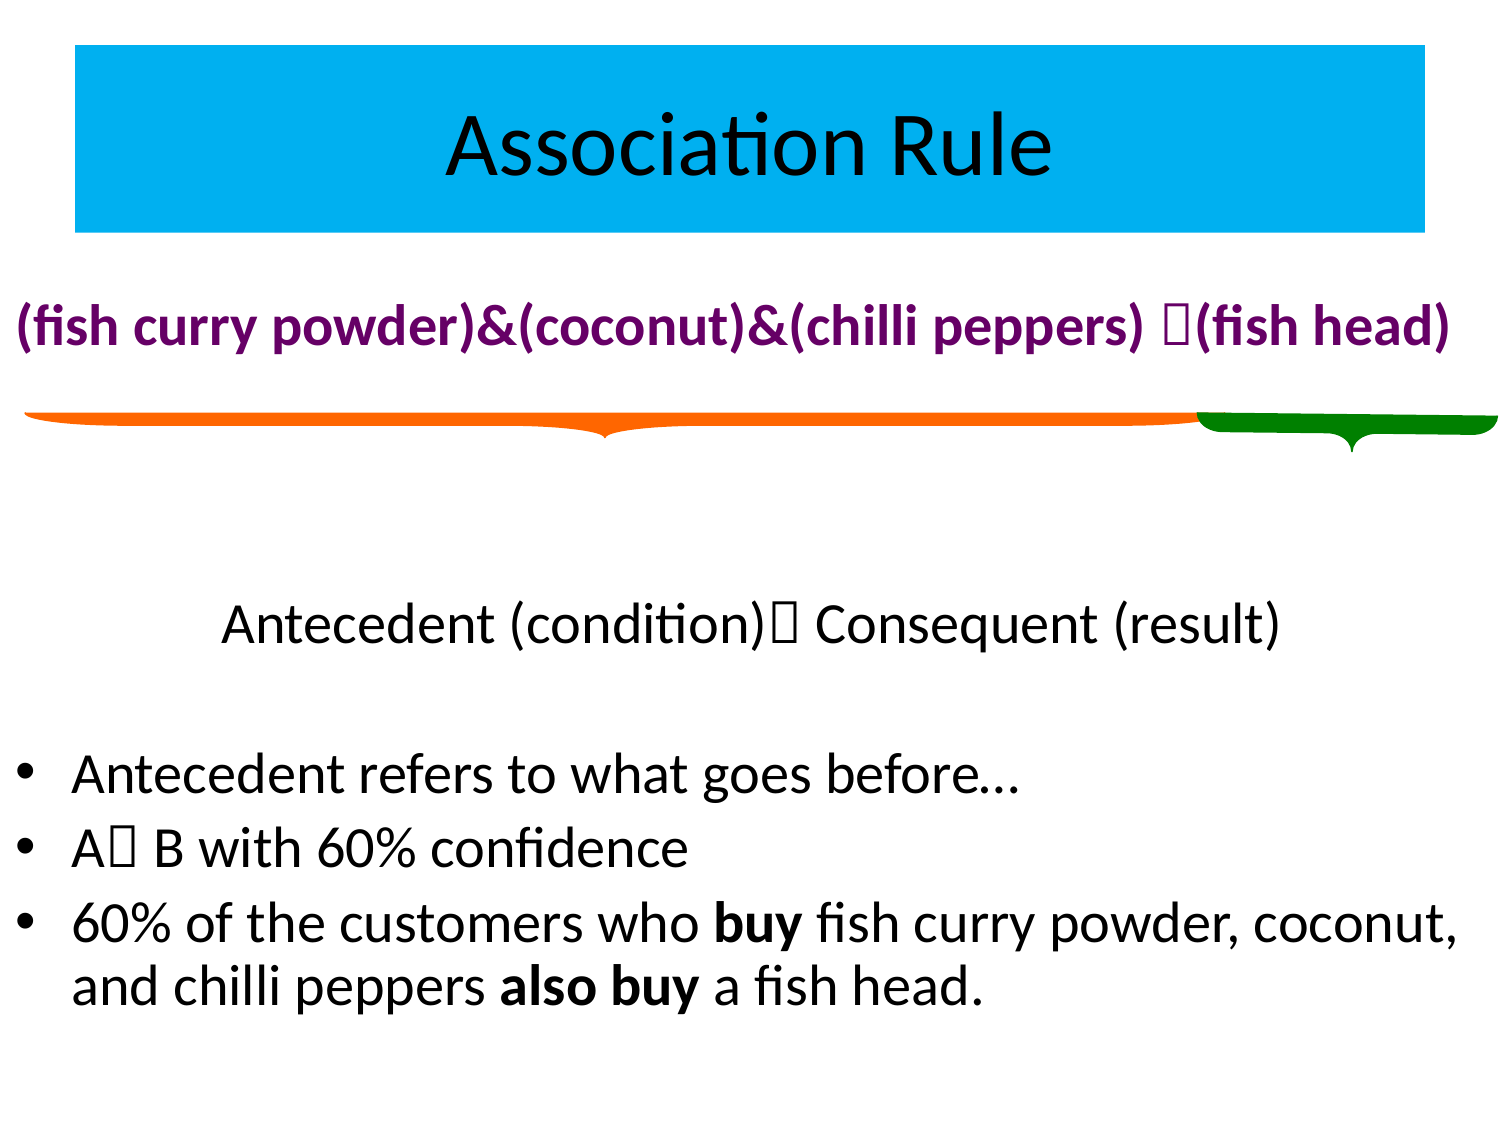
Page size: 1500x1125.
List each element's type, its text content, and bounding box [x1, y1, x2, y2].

text_box [1197, 412, 1498, 452]
text_box [24, 412, 1199, 438]
list (fish curry powder)&(coconut)&(chilli peppers) (fish head) Antecedent (condition) Consequent (result) Antecedent refers to what goes before… A B with 60% confidence 60% of the customers who buy fish curry powder, coconut, and chilli peppers also buy a fish head. [0, 287, 1500, 1063]
title Association Rule [75, 45, 1425, 233]
